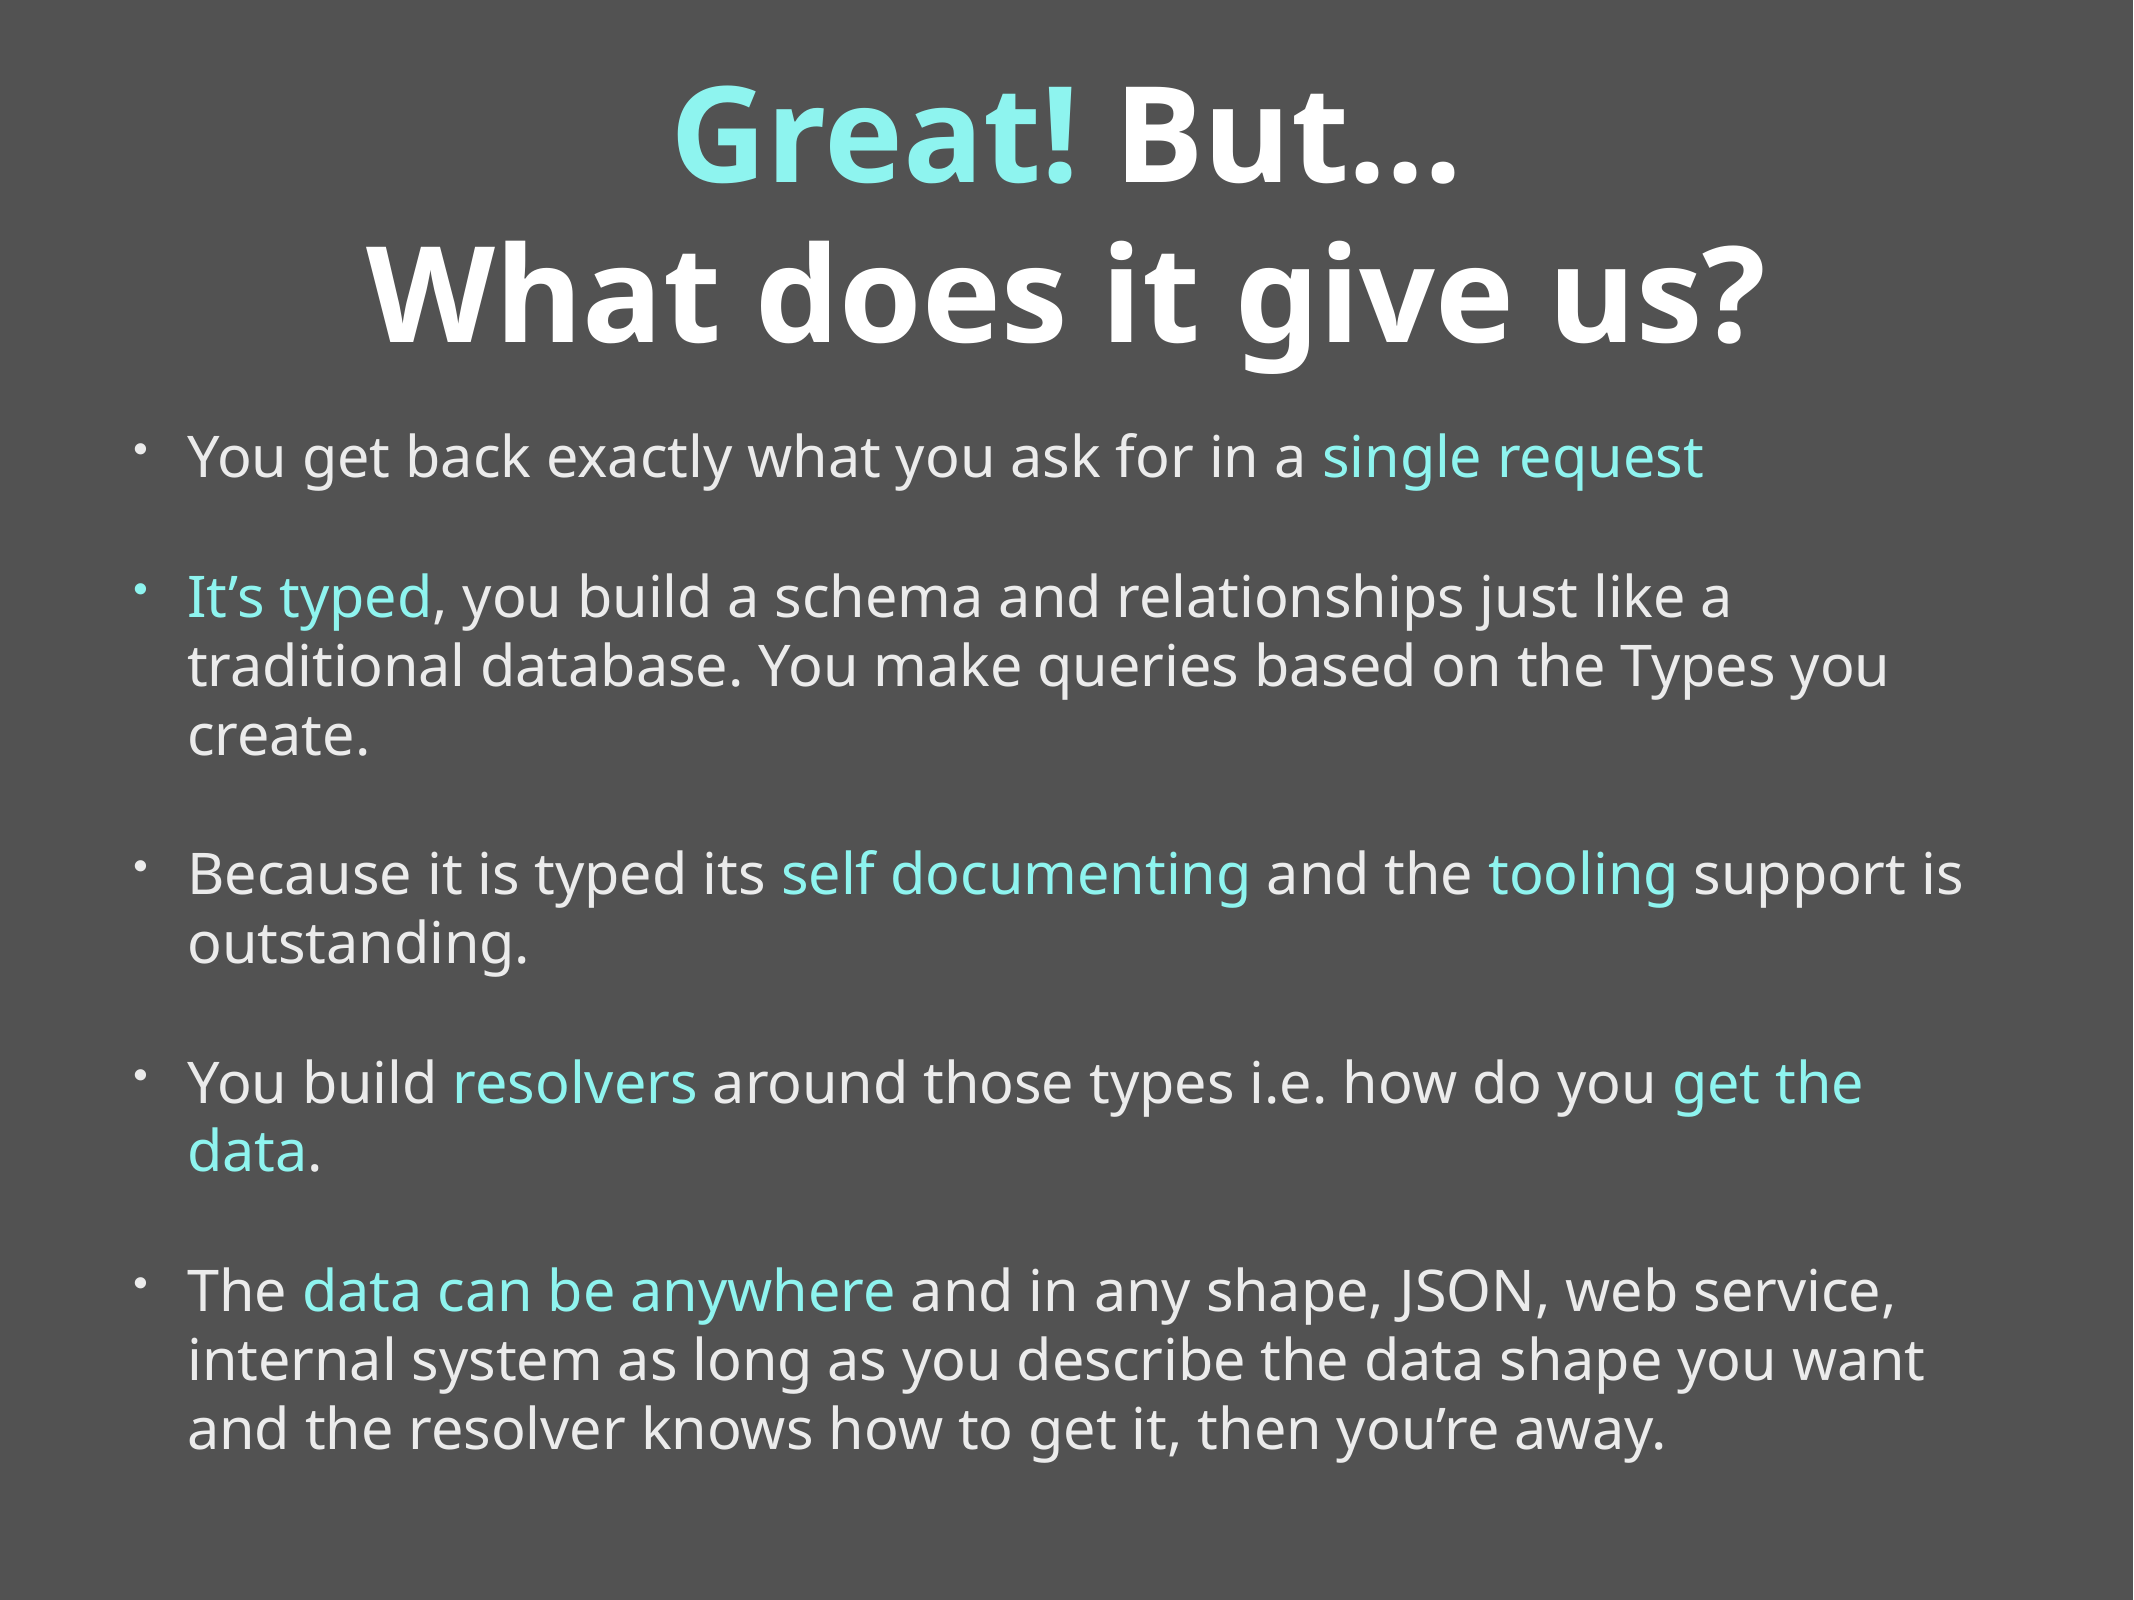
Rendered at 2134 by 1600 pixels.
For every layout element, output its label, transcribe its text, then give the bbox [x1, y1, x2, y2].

list You get back exactly what you ask for in a single request It’s typed, you build a schema and relationships just like a traditional database. You make queries based on the Types you create. Because it is typed its self documenting and the tooling support is outstanding. You build resolvers around those types i.e. how do you get the data. The data can be anywhere and in any shape, JSON, web service, internal system as long as you describe the data shape you want and the resolver knows how to get it, then you’re away. [124, 440, 2009, 1441]
title Great! But… What does it give us? [124, 32, 2009, 386]
